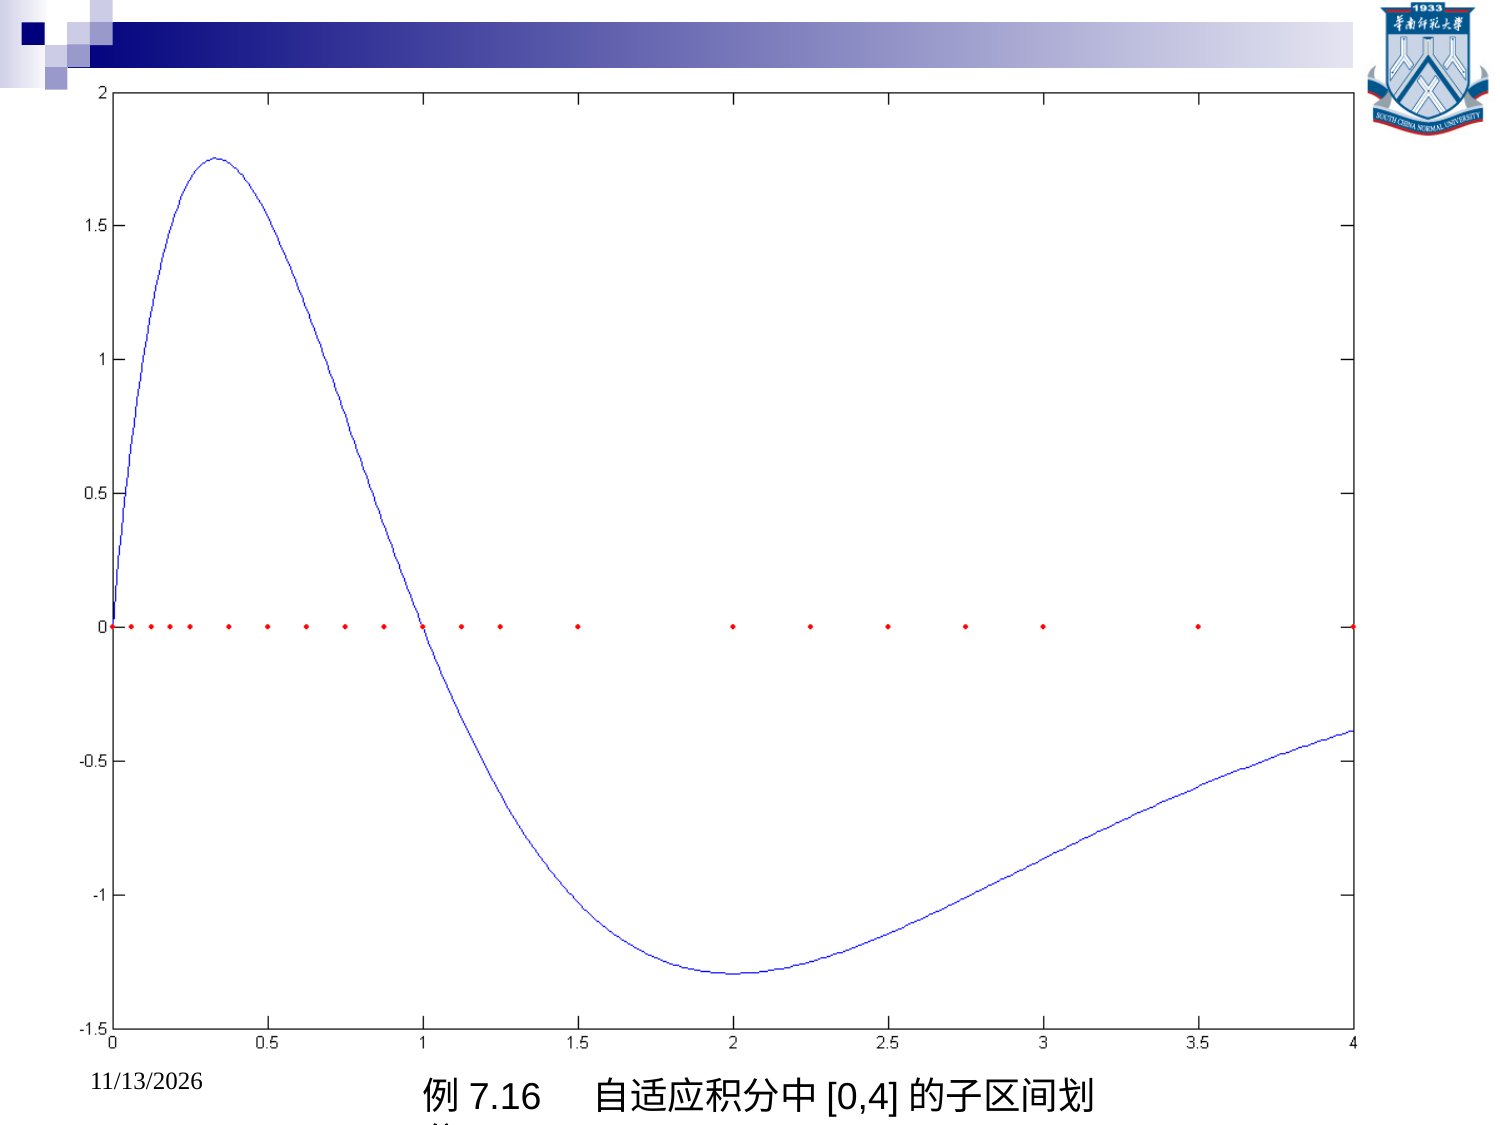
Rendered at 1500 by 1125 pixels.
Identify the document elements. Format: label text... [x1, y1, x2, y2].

text_box 例7.16 自适应积分中[0,4]的子区间划分 [407, 1067, 1129, 1125]
picture [76, 0, 1500, 1059]
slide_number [74, 1065, 407, 1103]
